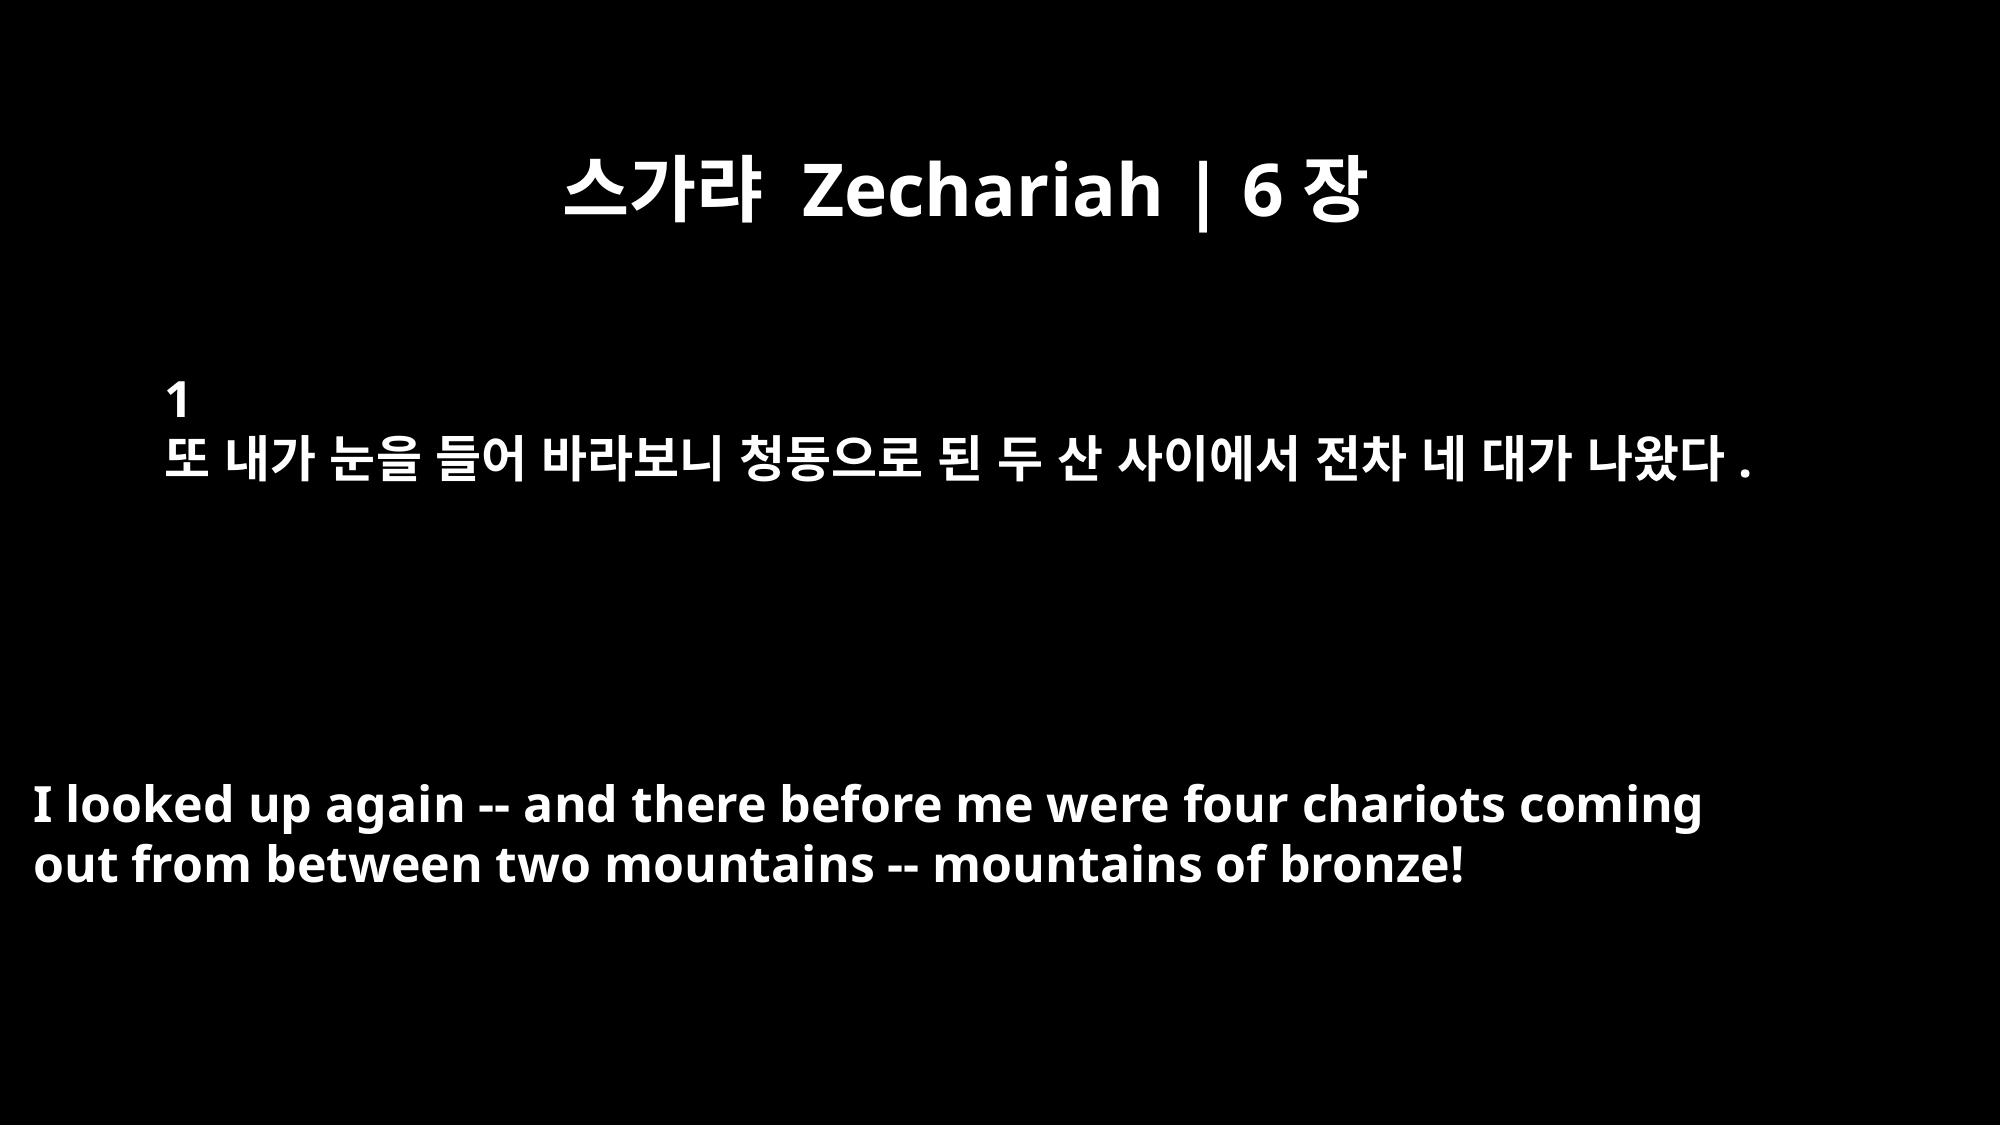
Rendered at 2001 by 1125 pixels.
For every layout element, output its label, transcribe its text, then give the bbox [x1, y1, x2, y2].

text_box 스가랴 Zechariah | 6장 [547, 136, 1385, 239]
text_box ﻿1 또 내가 눈을 들어 바라보니 청동으로 된 두 산 사이에서 전차 네 대가 나왔다. [149, 359, 1768, 495]
text_box I looked up again -- and there before me were four chariots coming out from between two mountains -- mountains of bronze! [18, 764, 1734, 900]
